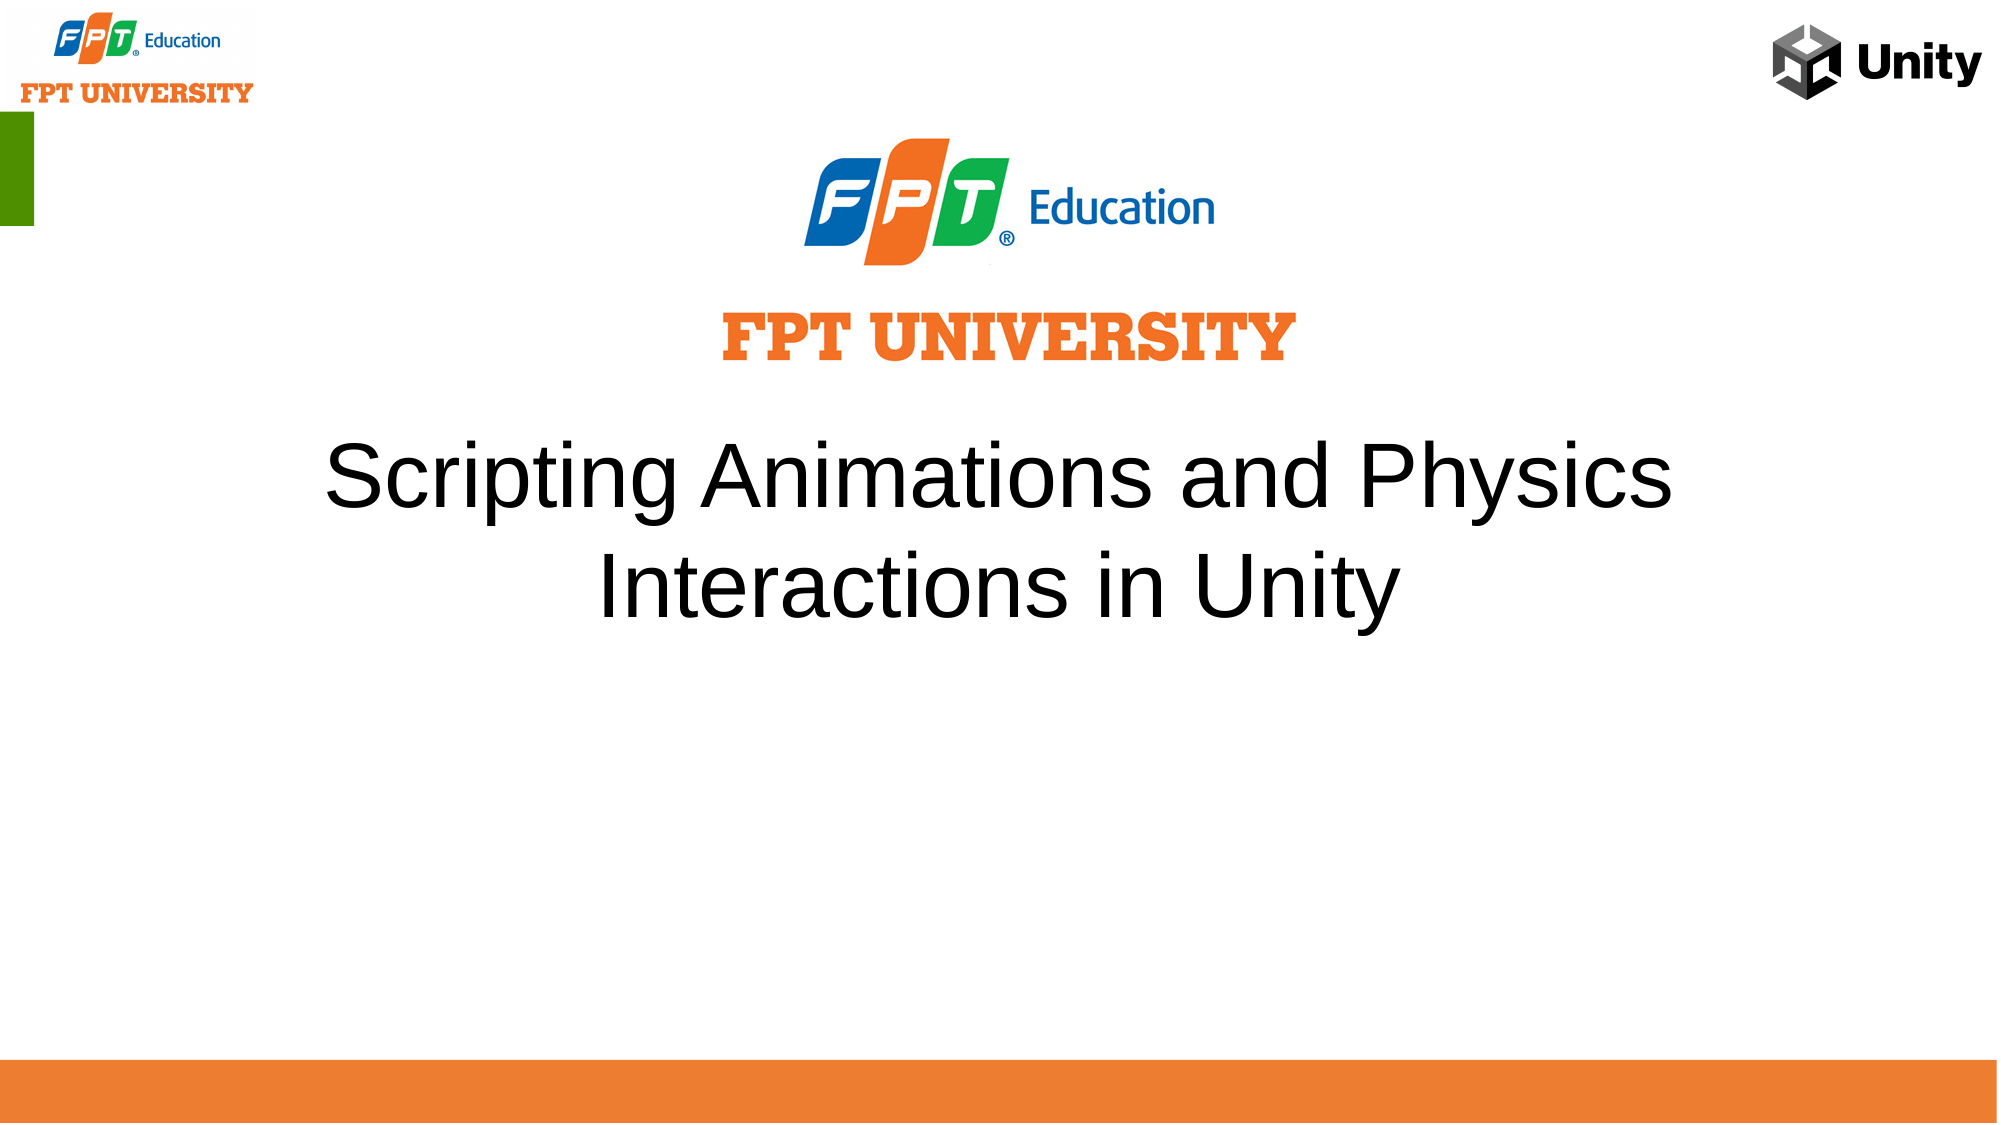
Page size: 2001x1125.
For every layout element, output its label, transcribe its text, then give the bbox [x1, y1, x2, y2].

picture [1765, 0, 1991, 125]
picture [682, 73, 1318, 422]
text_box Scripting Animations and Physics Interactions in Unity [284, 254, 1716, 644]
picture [4, 4, 262, 108]
